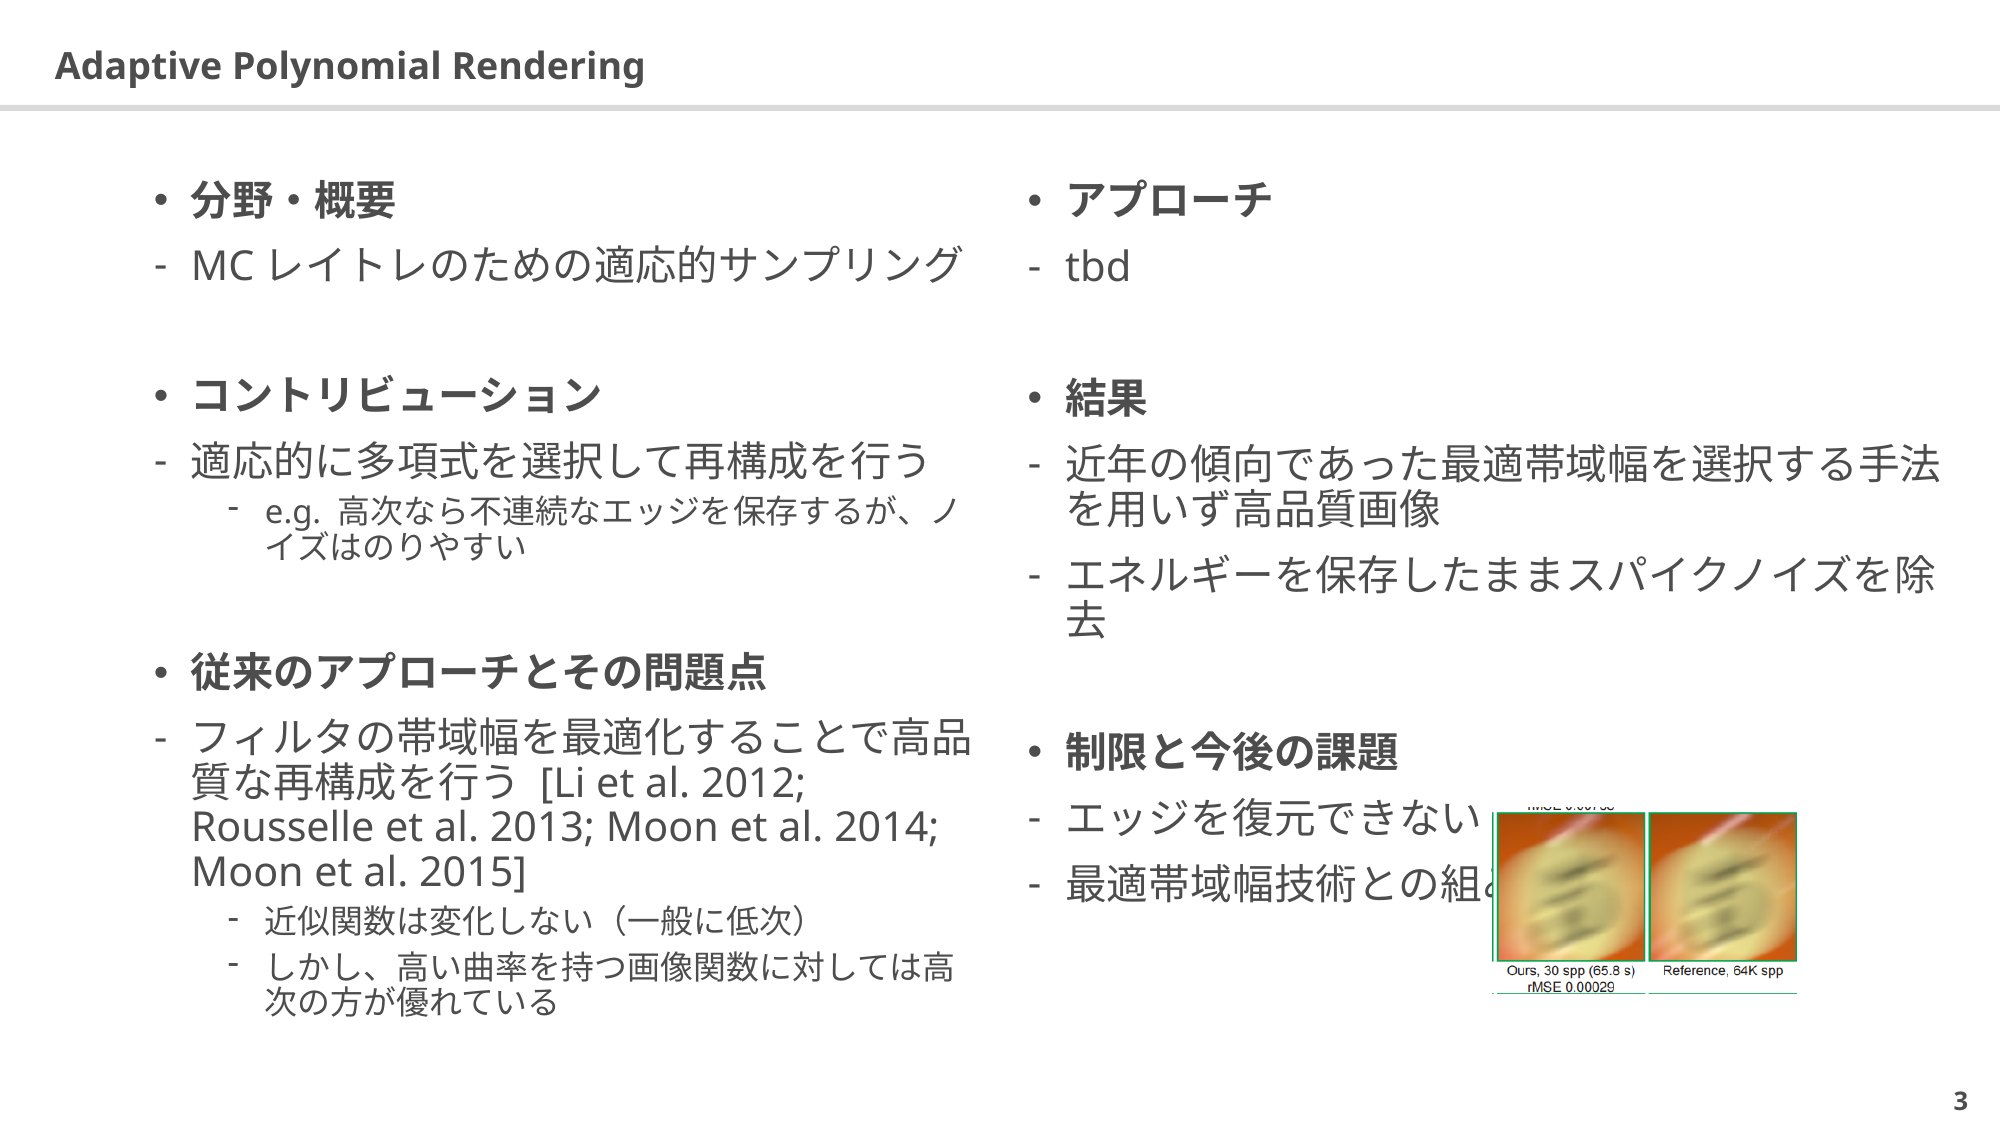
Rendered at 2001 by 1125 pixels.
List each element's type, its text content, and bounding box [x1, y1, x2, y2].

title Adaptive Polynomial Rendering [55, 25, 1945, 90]
text_box アプローチ tbd 結果 近年の傾向であった最適帯域幅を選択する手法を用いず高品質画像 エネルギーを保存したままスパイクノイズを除去 制限と今後の課題 エッジを復元できない 最適帯域幅技術との組み合わせ [1012, 172, 1987, 1084]
picture [1491, 807, 1799, 994]
slide_number 2 [1501, 1084, 1969, 1124]
text_box 分野・概要 MCレイトレのための適応的サンプリング コントリビューション 適応的に多項式を選択して再構成を行う e.g. 高次なら不連続なエッジを保存するが、ノイズはのりやすい 従来のアプローチとその問題点 フィルタの帯域幅を最適化することで高品質な再構成を行う [Li et al. 2012; Rousselle et al. 2013; Moon et al. 2014; Moon et al. 2015] 近似関数は変化しない（一般に低次） しかし、高い曲率を持つ画像関数に対しては高次の方が優れている [138, 172, 989, 1084]
